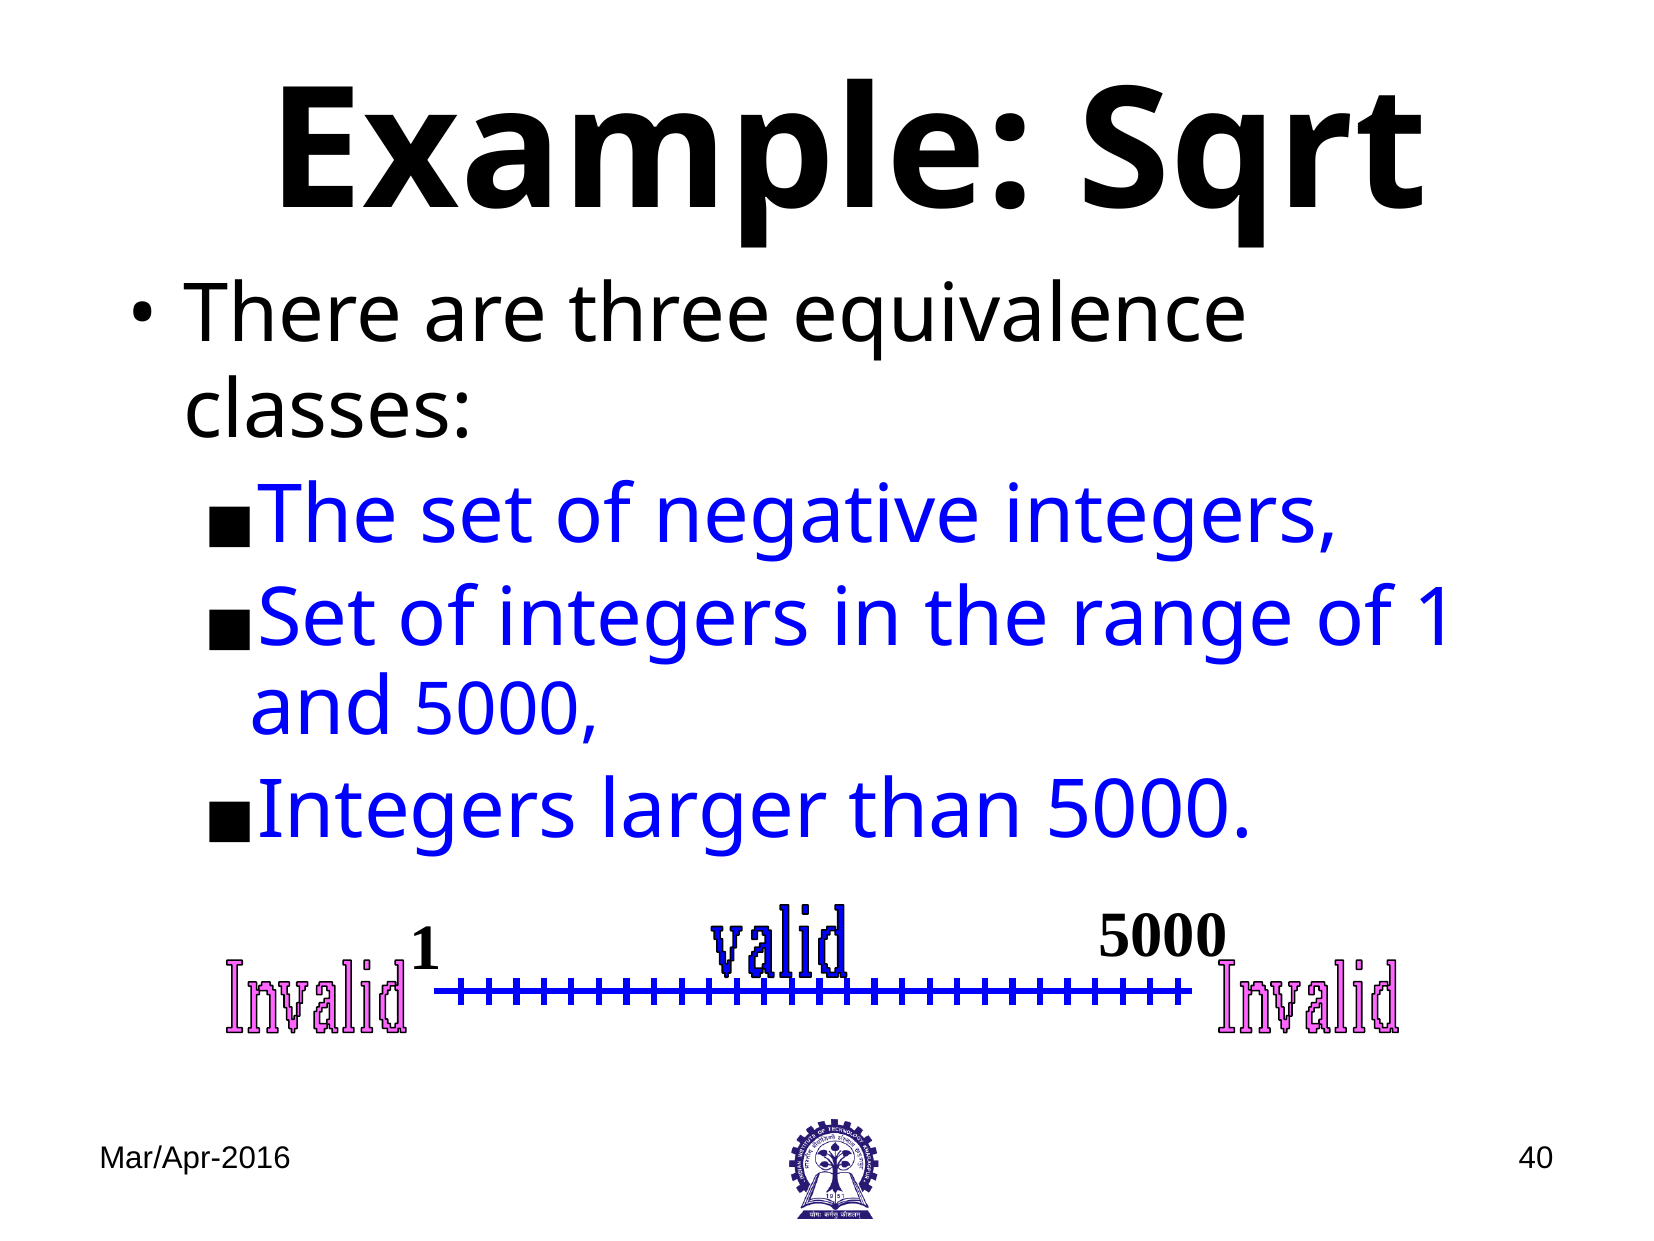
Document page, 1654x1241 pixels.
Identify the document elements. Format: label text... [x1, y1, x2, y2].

title Example: Sqrt [82, 0, 1570, 313]
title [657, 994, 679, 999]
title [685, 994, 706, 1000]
text_box Mar/Apr-2016 [82, 1129, 468, 1215]
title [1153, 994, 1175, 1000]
text_box ‹#› [492, 992, 513, 999]
text_box ‹#› [439, 992, 458, 1000]
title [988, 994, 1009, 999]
text_box ‹#› [464, 992, 486, 1000]
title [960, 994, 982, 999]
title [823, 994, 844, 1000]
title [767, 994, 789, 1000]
text_box 5000 [1095, 895, 1261, 989]
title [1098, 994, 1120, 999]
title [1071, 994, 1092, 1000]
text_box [1218, 959, 1399, 1034]
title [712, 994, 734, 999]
list There are three equivalence classes: The set of negative integers, Set of integers in the range of 1 and 5000, Integers larger than 5000. [123, 261, 1530, 1006]
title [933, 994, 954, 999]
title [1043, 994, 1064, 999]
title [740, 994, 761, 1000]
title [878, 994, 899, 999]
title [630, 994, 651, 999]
text_box ‹#› [520, 992, 541, 1000]
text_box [711, 904, 847, 978]
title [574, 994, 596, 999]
picture [789, 1119, 879, 1219]
text_box ‹#› [1185, 1129, 1570, 1215]
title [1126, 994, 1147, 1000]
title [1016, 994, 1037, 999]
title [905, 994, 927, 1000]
text_box ‹#› [547, 992, 568, 999]
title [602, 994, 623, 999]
text_box 1 [405, 908, 572, 1003]
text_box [226, 959, 407, 1034]
